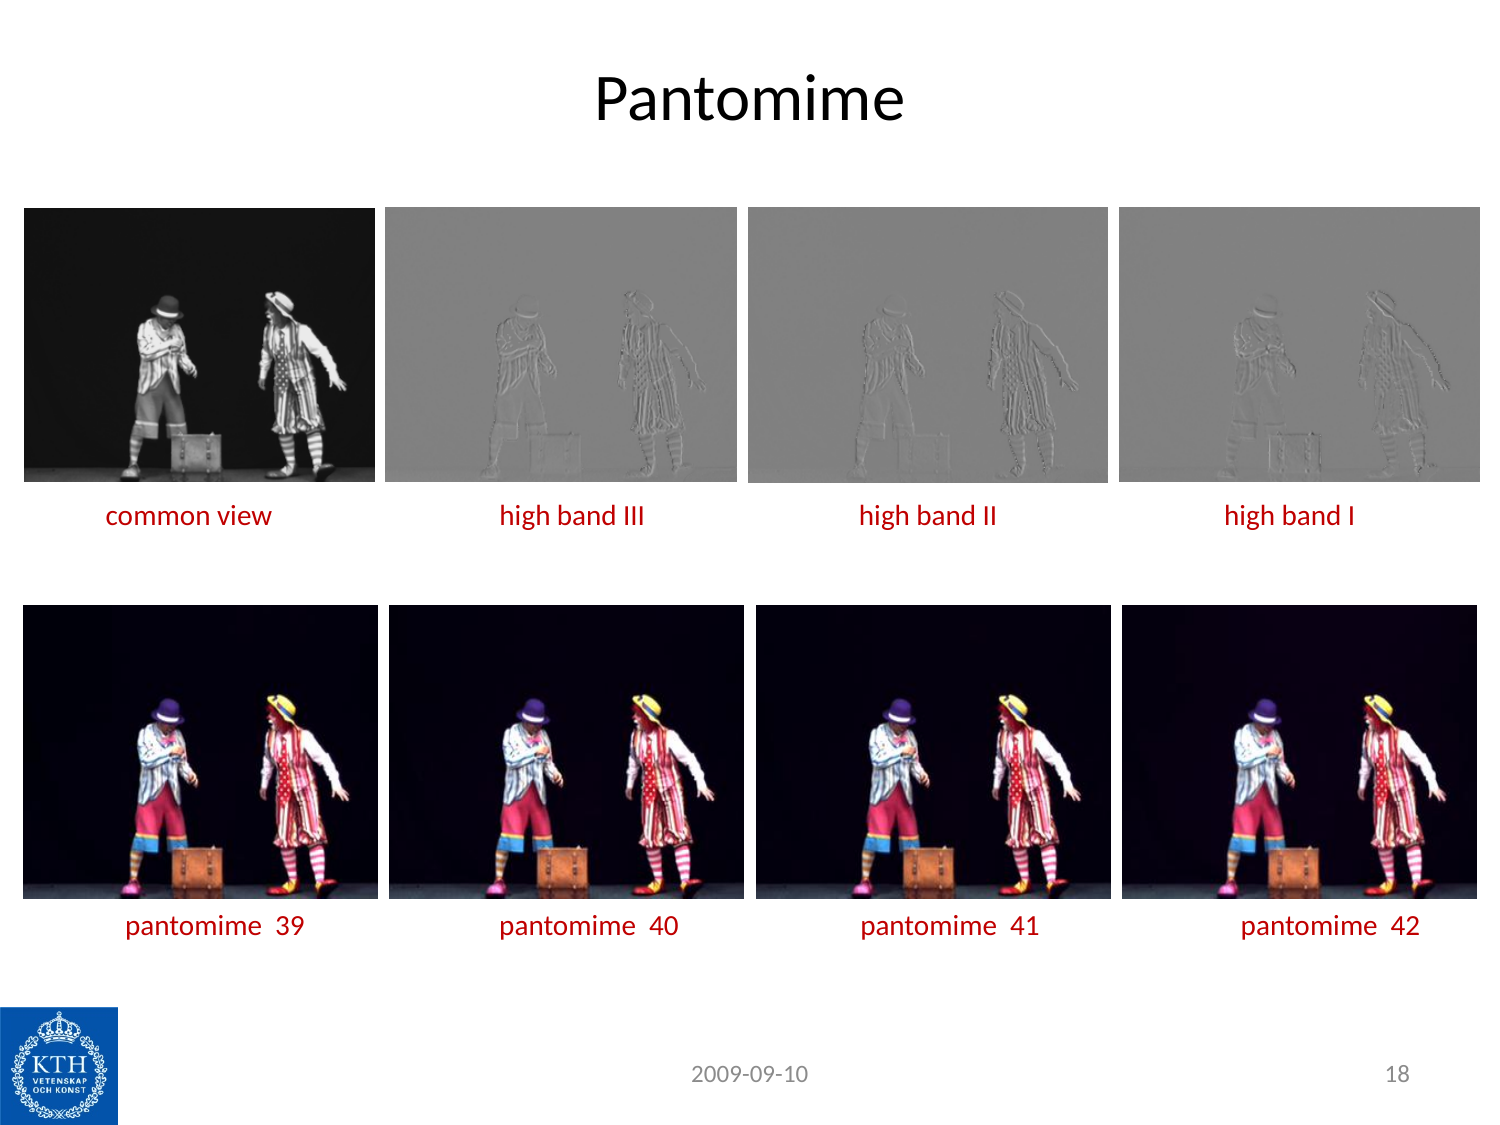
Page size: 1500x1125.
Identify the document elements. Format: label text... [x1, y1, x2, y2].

footer 2009-09-10 [512, 1042, 988, 1103]
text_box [0, 207, 1500, 950]
title Pantomime [75, 0, 1425, 188]
slide_number 18 [1074, 1042, 1425, 1103]
picture [0, 1007, 118, 1125]
